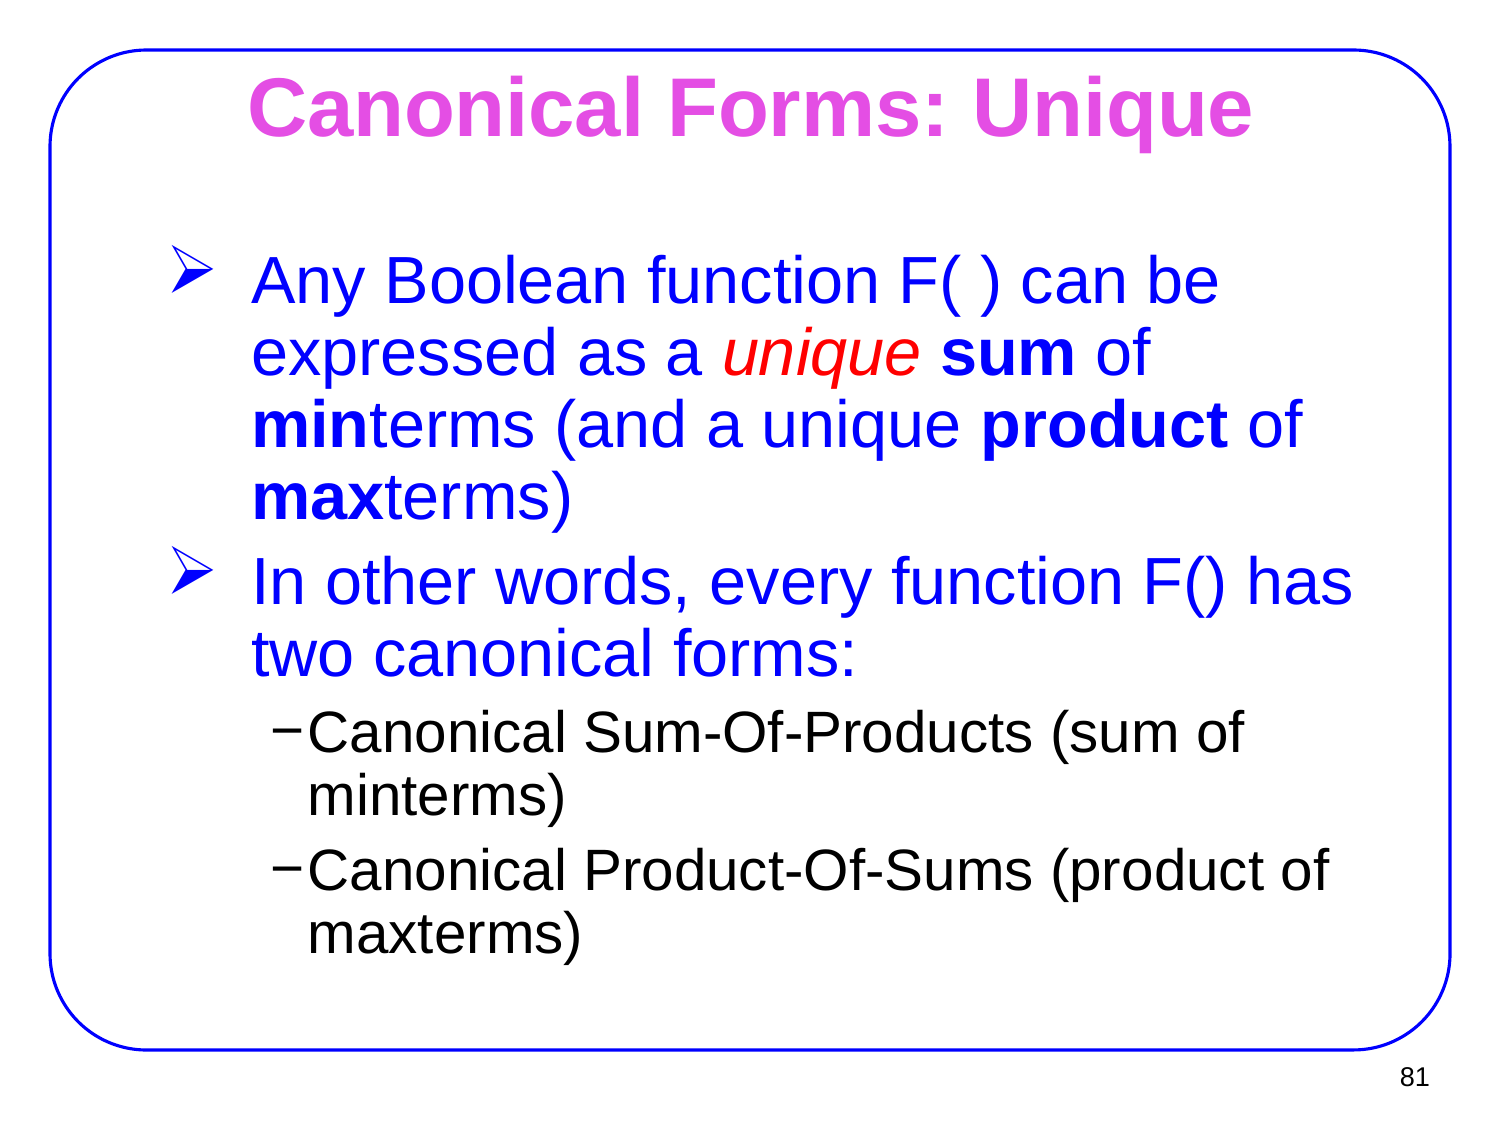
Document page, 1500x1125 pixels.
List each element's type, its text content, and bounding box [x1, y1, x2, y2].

list Any Boolean function F( ) can be expressed as a unique sum of minterms (and a unique product of maxterms) In other words, every function F() has two canonical forms: Canonical Sum-Of-Products (sum of minterms) Canonical Product-Of-Sums (product of maxterms) [75, 237, 1450, 1038]
title Canonical Forms: Unique [113, 66, 1389, 140]
slide_number 81 [1351, 1047, 1444, 1104]
